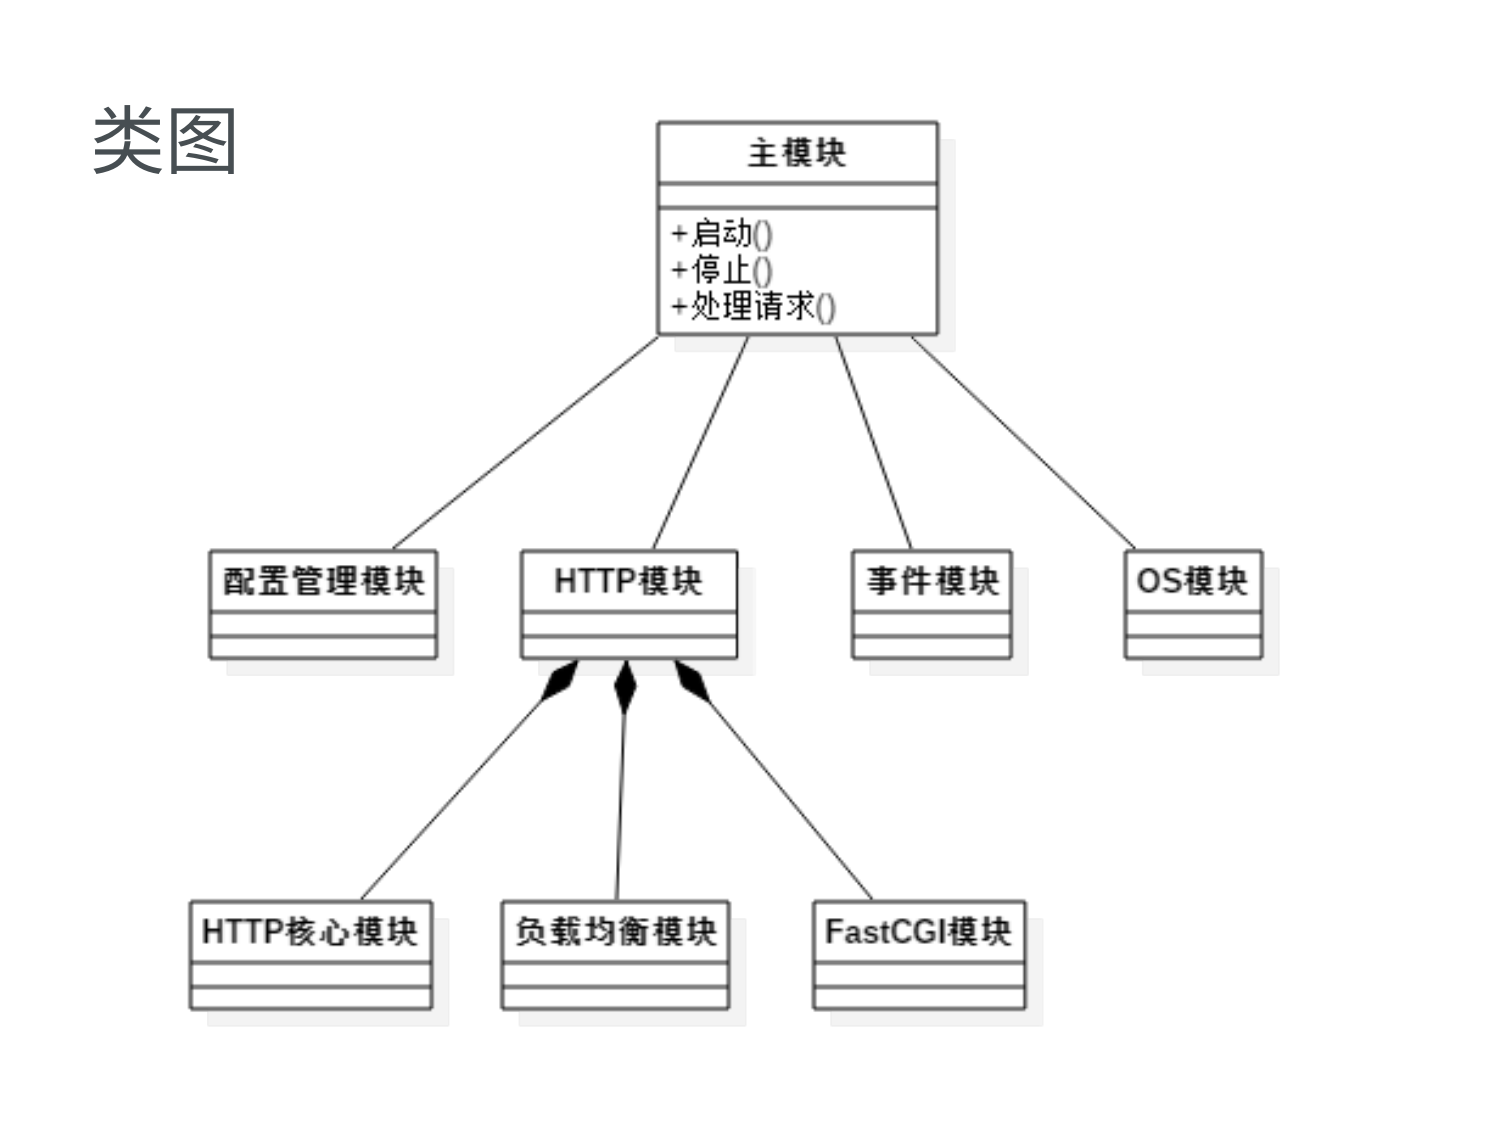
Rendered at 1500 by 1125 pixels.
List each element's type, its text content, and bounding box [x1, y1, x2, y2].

title 类图 [75, 45, 1425, 233]
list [167, 99, 1360, 1107]
